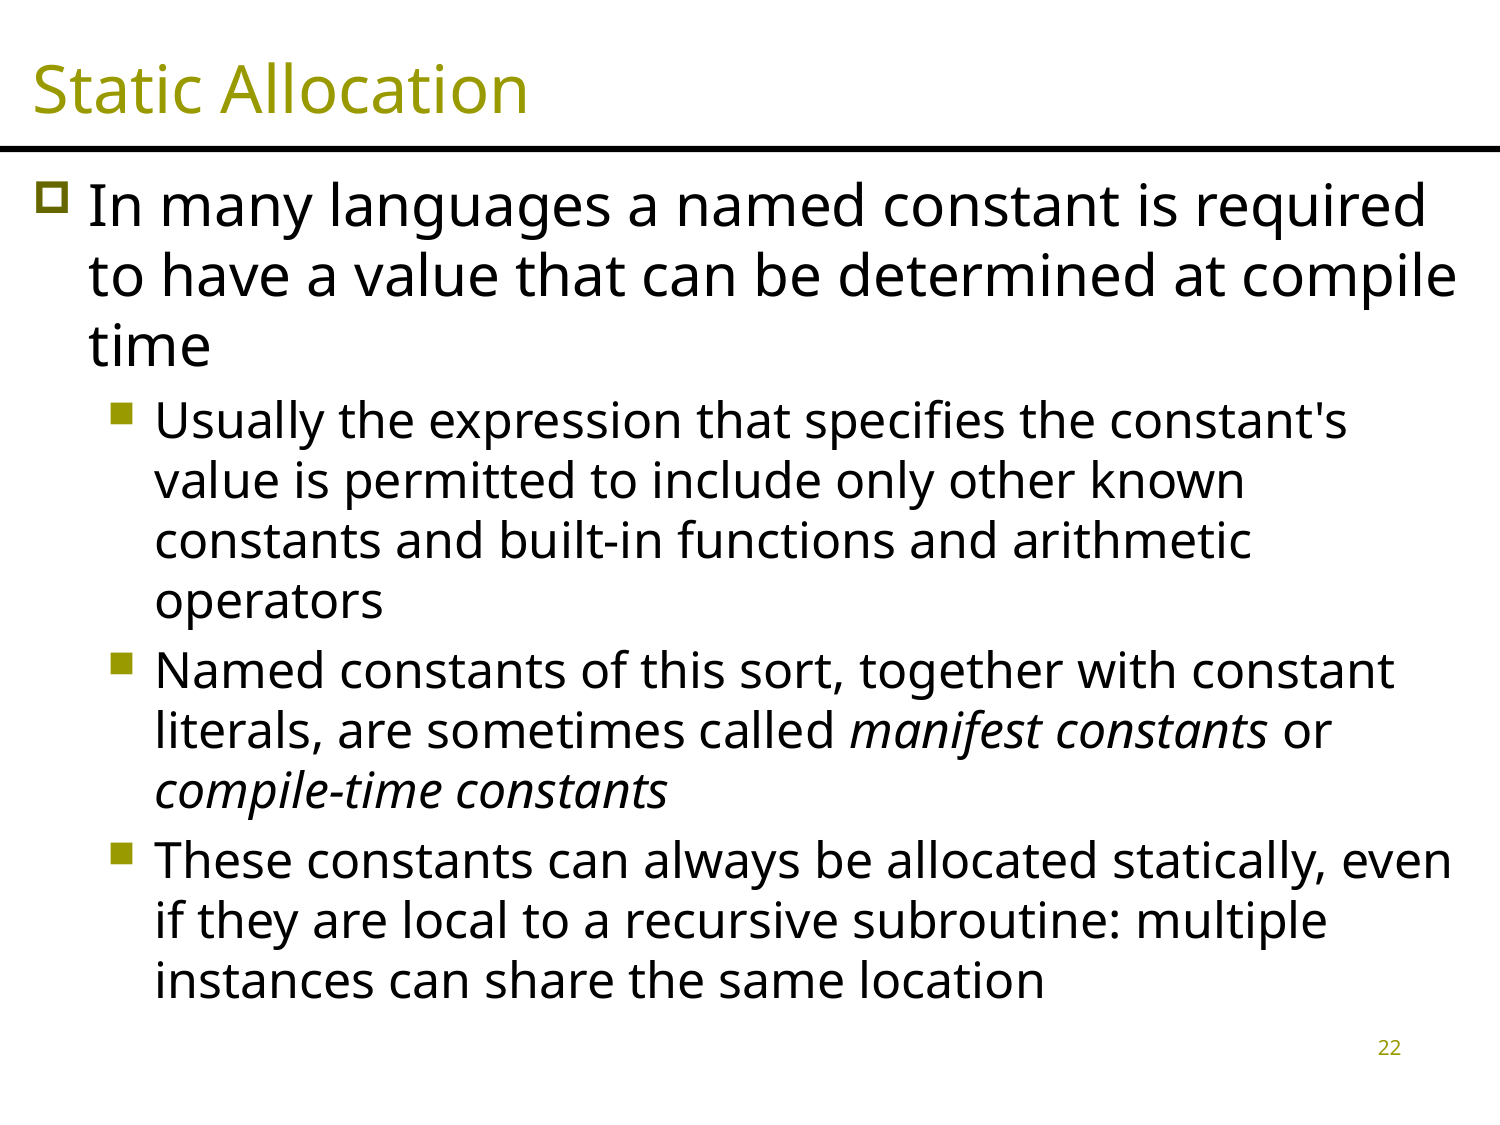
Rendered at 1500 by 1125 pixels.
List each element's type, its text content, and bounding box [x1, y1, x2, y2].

slide_number 22 [1066, 1026, 1417, 1102]
list In many languages a named constant is required to have a value that can be determined at compile time Usually the expression that specifies the constant's value is permitted to include only other known constants and built-in functions and arithmetic operators Named constants of this sort, together with constant literals, are sometimes called manifest constants or compile-time constants These constants can always be allocated statically, even if they are local to a recursive subroutine: multiple instances can share the same location [17, 160, 1483, 1006]
title Static Allocation [17, 7, 1483, 135]
